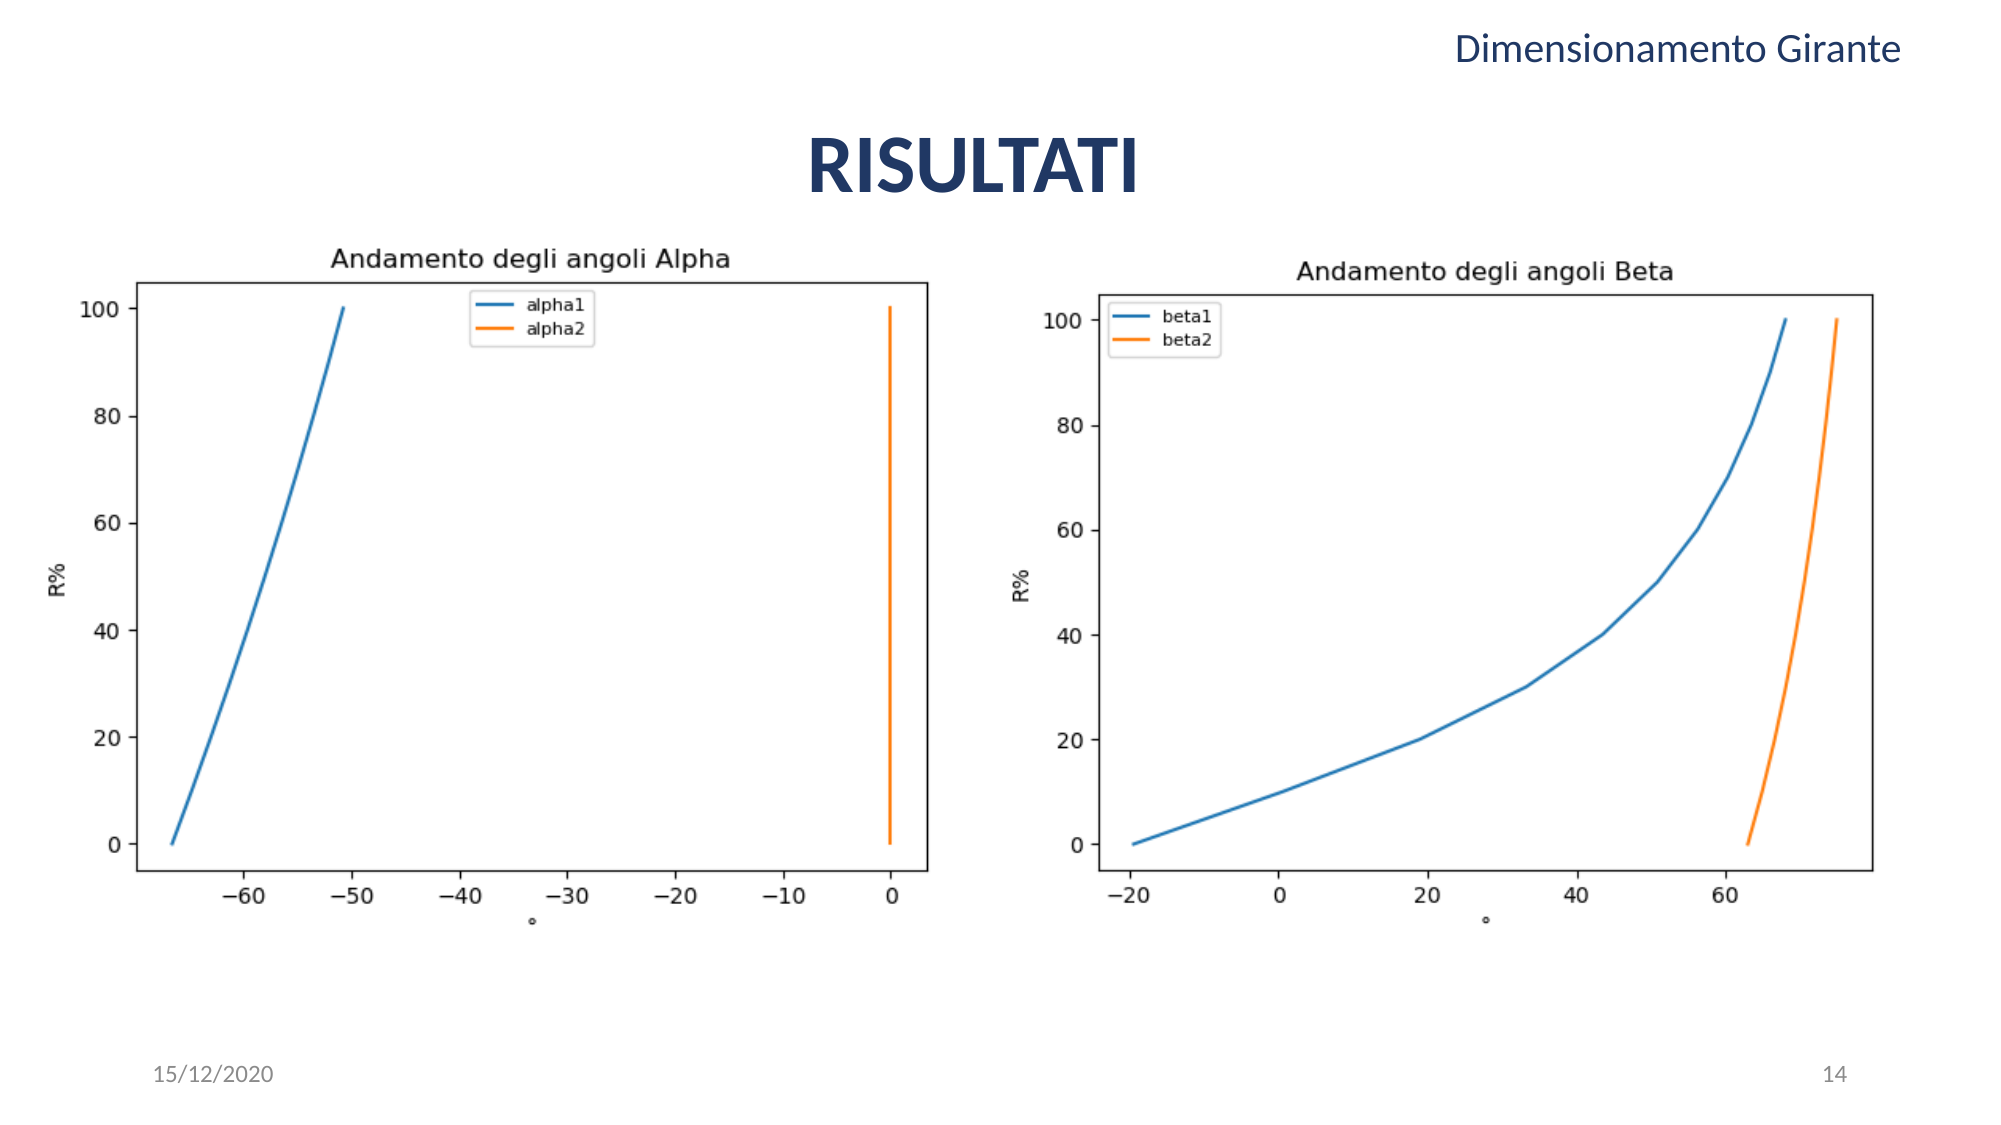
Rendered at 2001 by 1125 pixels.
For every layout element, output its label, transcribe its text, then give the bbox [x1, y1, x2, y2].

picture [23, 241, 955, 955]
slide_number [137, 1042, 588, 1103]
text_box RISULTATI [516, 102, 1432, 217]
slide_number 14 [1412, 1042, 1863, 1103]
text_box Dimensionamento Girante [908, 13, 1917, 79]
picture [974, 240, 1906, 953]
